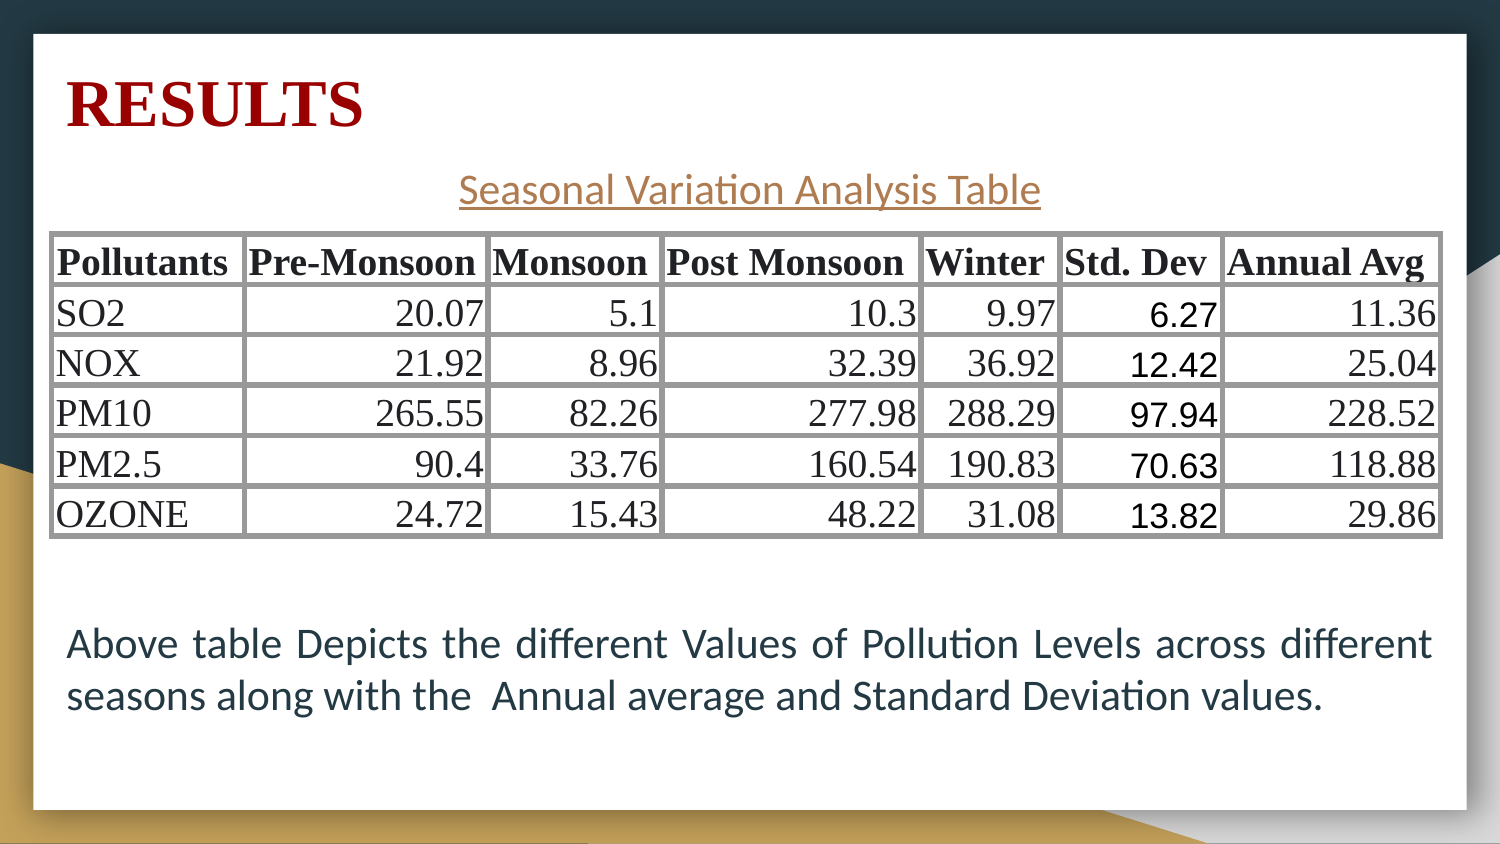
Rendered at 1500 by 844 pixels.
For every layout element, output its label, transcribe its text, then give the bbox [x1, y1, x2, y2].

text_box Above table Depicts the different Values of Pollution Levels across different seasons along with the Annual average and Standard Deviation values. [51, 599, 1449, 773]
table_cell 13.82 [1063, 489, 1220, 533]
table_cell 9.97 [924, 287, 1057, 332]
table_cell 10.3 [665, 287, 918, 332]
table_cell 288.29 [924, 388, 1057, 433]
table_cell 31.08 [924, 489, 1057, 533]
table_header Monsoon [491, 237, 659, 282]
table_cell 190.83 [924, 438, 1057, 483]
table_cell 6.27 [1063, 287, 1220, 332]
table_cell SO2 [54, 287, 242, 332]
table_cell 277.98 [665, 388, 918, 433]
table_cell 25.04 [1225, 337, 1438, 382]
table_cell 32.39 [665, 337, 918, 382]
table_cell 8.96 [491, 337, 659, 382]
table_cell 118.88 [1225, 438, 1438, 483]
table_cell OZONE [54, 489, 242, 533]
table_cell 90.4 [247, 438, 485, 483]
table_header Pre-Monsoon [247, 237, 485, 282]
table_cell 21.92 [247, 337, 485, 382]
table_cell 70.63 [1063, 438, 1220, 483]
table_cell 5.1 [491, 287, 659, 332]
table_cell 228.52 [1225, 388, 1438, 433]
table_cell PM10 [54, 388, 242, 433]
table_header Post Monsoon [665, 237, 918, 282]
table_header Annual Avg [1225, 237, 1438, 282]
table_cell 265.55 [247, 388, 485, 433]
table_cell 29.86 [1225, 489, 1438, 533]
text_box RESULTS [51, 44, 544, 145]
table_cell 48.22 [665, 489, 918, 533]
table_header Winter [924, 237, 1057, 282]
table_cell 11.36 [1225, 287, 1438, 332]
table_cell 160.54 [665, 438, 918, 483]
table_cell 12.42 [1063, 337, 1220, 382]
text_box Seasonal Variation Analysis Table [51, 145, 1449, 223]
table_cell 97.94 [1063, 388, 1220, 433]
table_cell PM2.5 [54, 438, 242, 483]
table_cell 24.72 [247, 489, 485, 533]
table_header Std. Dev [1063, 237, 1220, 282]
table_cell 20.07 [247, 287, 485, 332]
table_cell 15.43 [491, 489, 659, 533]
table_cell 33.76 [491, 438, 659, 483]
table_header Pollutants [54, 237, 242, 282]
table_cell 36.92 [924, 337, 1057, 382]
table_cell NOX [54, 337, 242, 382]
table_cell 82.26 [491, 388, 659, 433]
